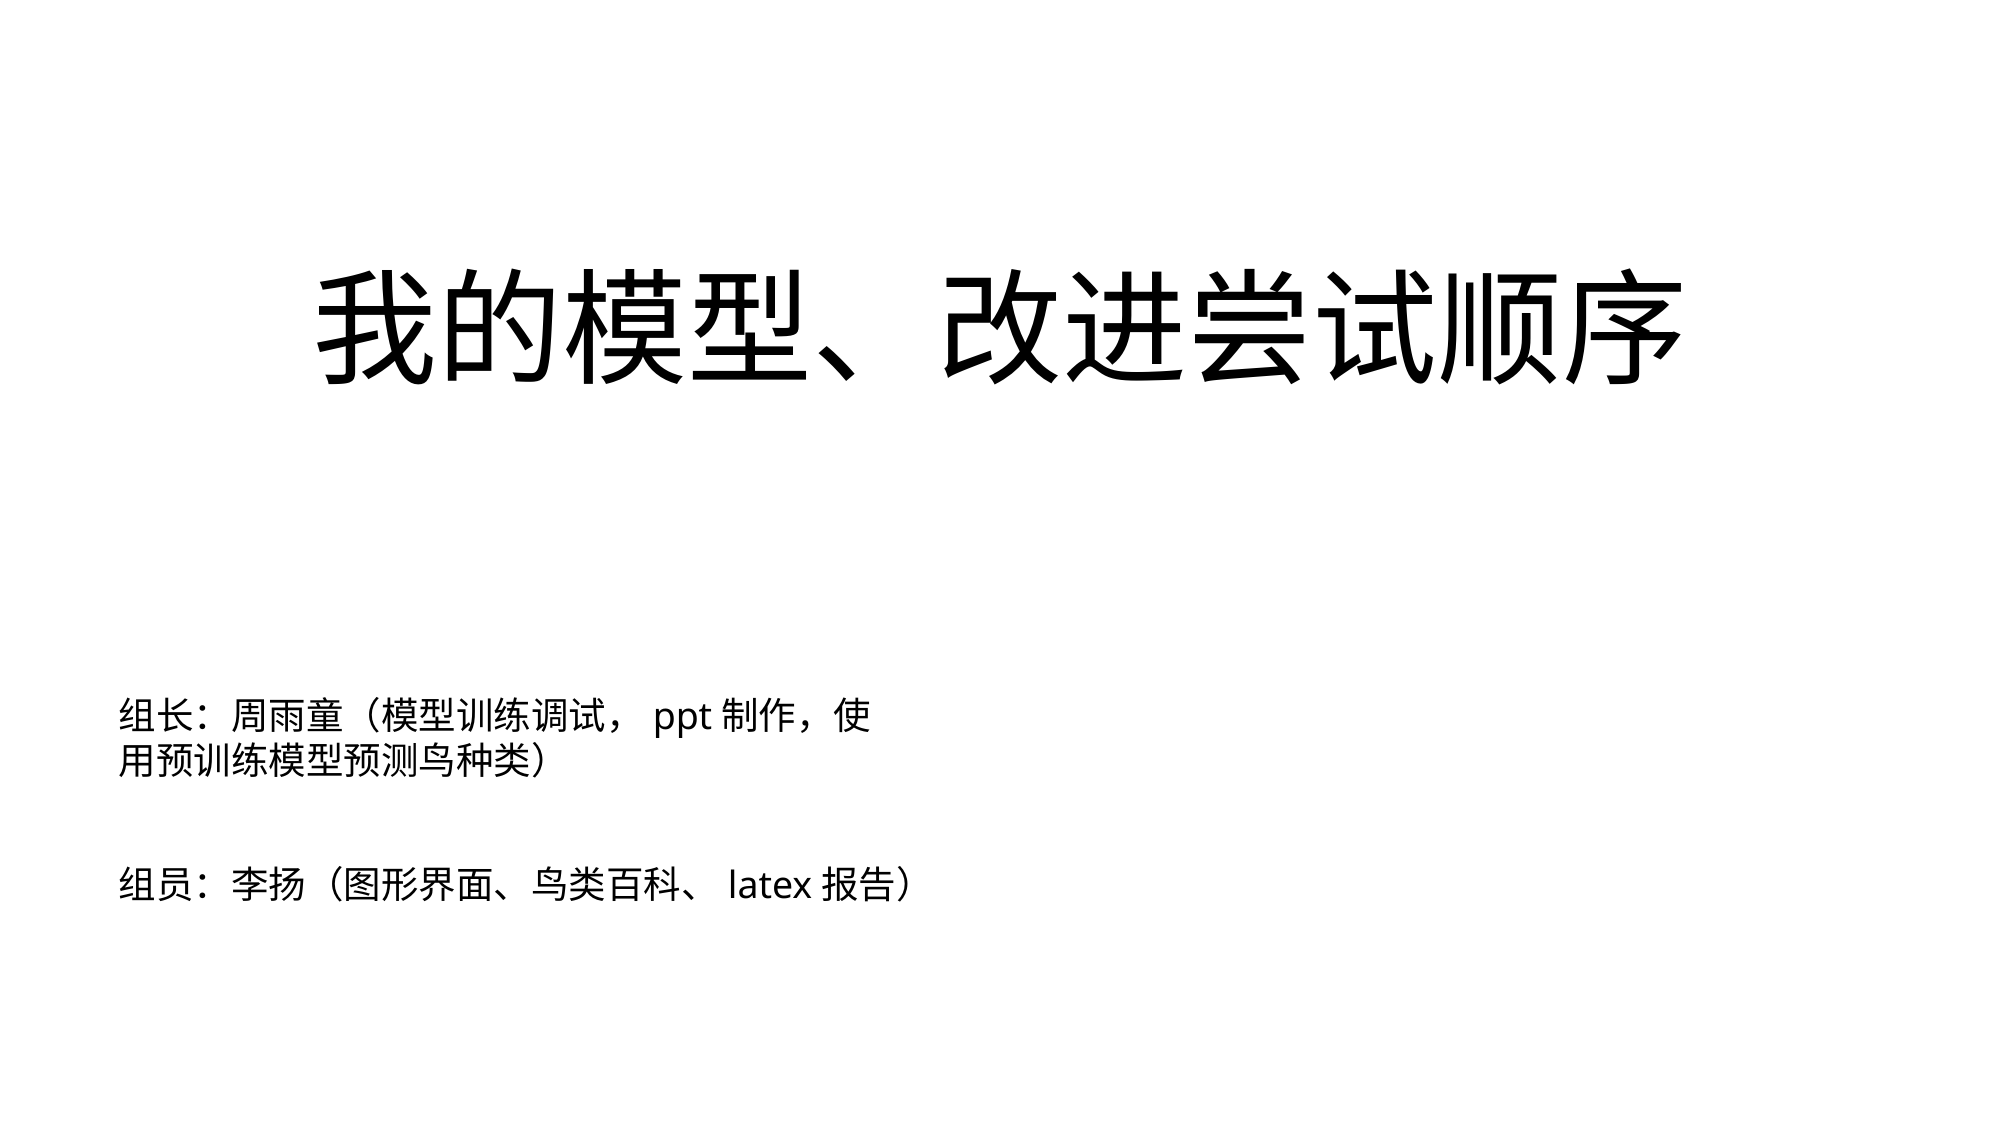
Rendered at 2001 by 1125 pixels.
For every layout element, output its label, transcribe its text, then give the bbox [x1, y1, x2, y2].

title 我的模型、改进尝试顺序 [249, 17, 1750, 409]
text_box 组员：李扬（图形界面、鸟类百科、latex报告） [104, 853, 1105, 914]
text_box 组长：周雨童（模型训练调试，ppt制作，使用预训练模型预测鸟种类） [104, 685, 923, 790]
